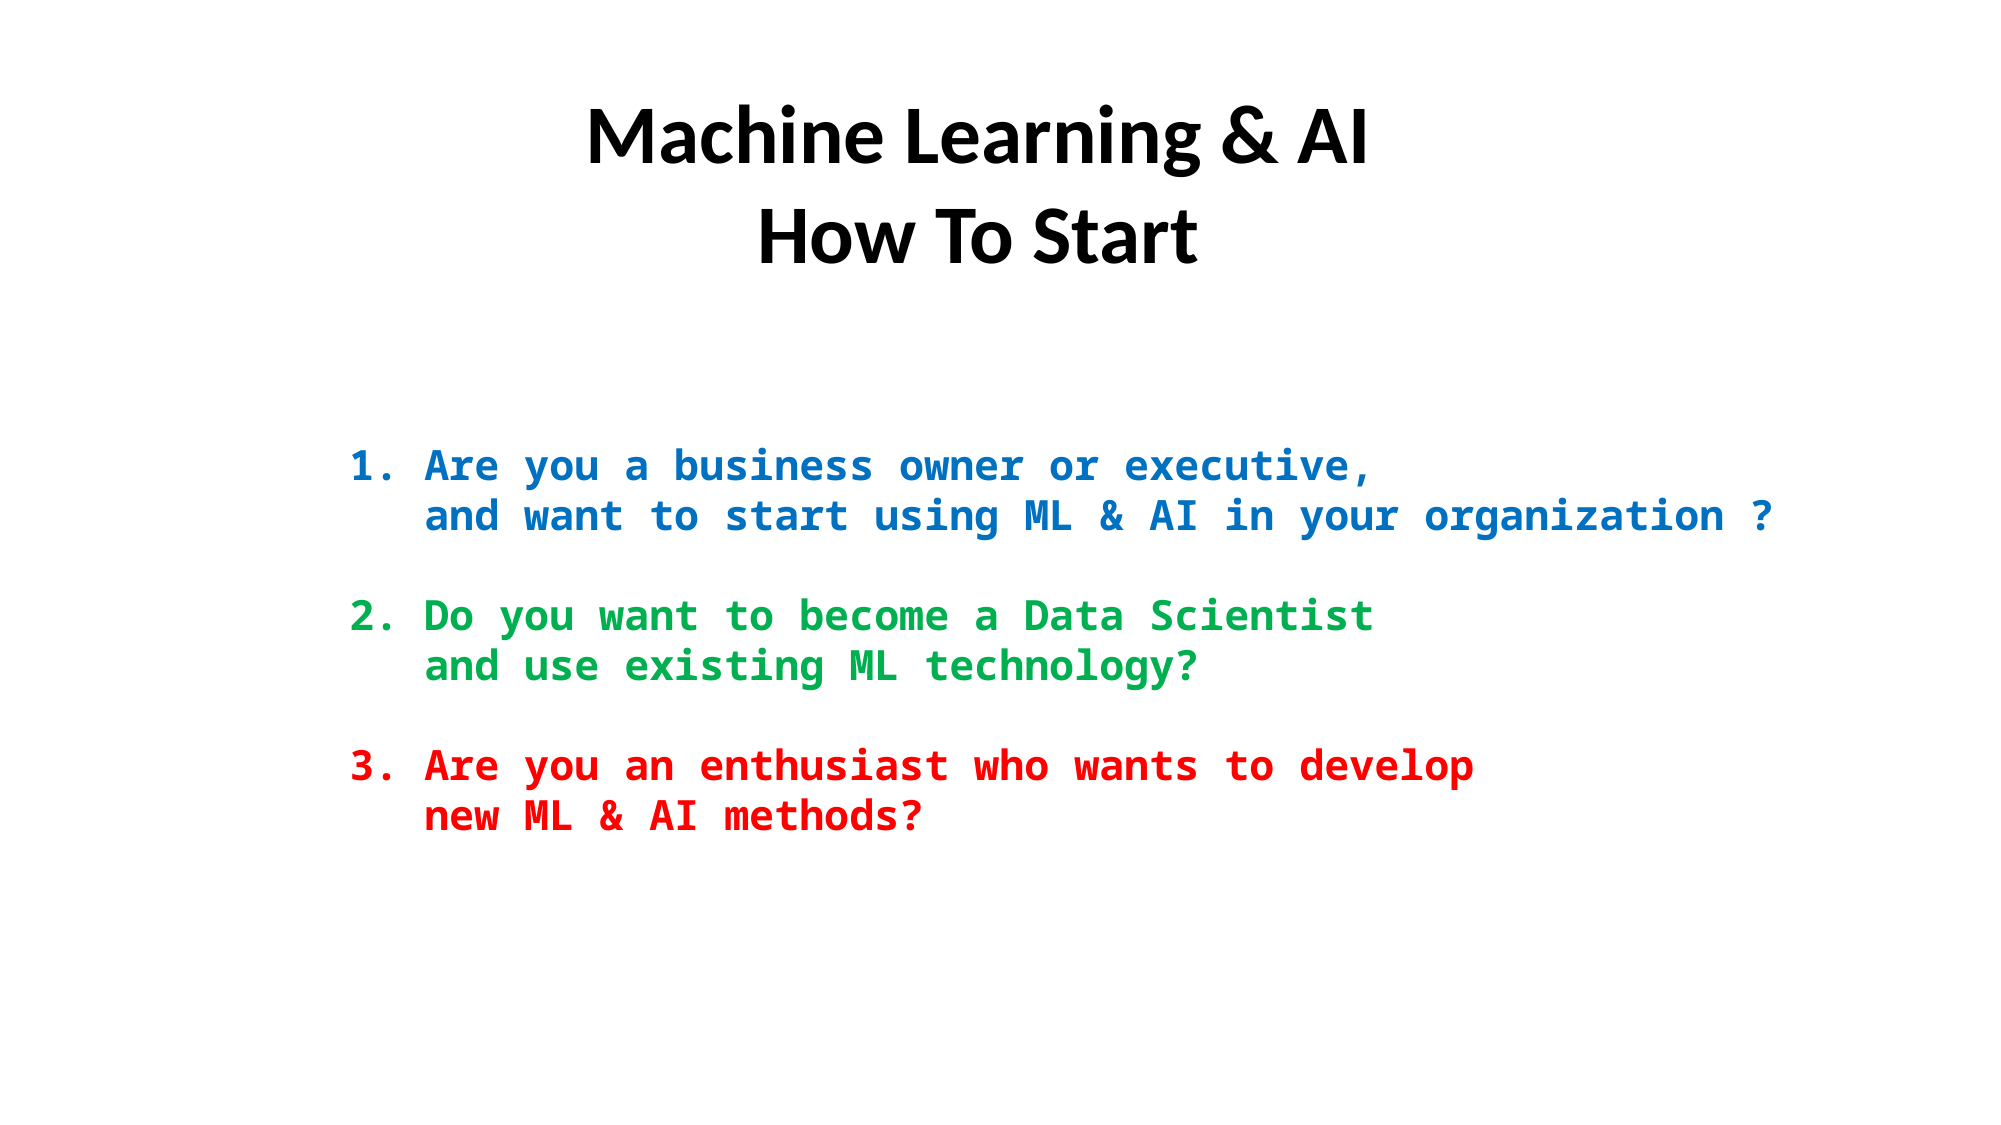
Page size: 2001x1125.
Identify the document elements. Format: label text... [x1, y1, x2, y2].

text_box Machine Learning & AI How To Start [512, 73, 1444, 319]
text_box 1. Are you a business owner or executive, and want to start using ML & AI in your organization ? 2. Do you want to become a Data Scientist and use existing ML technology? 3. Are you an enthusiast who wants to develop new ML & AI methods? [334, 431, 1898, 847]
